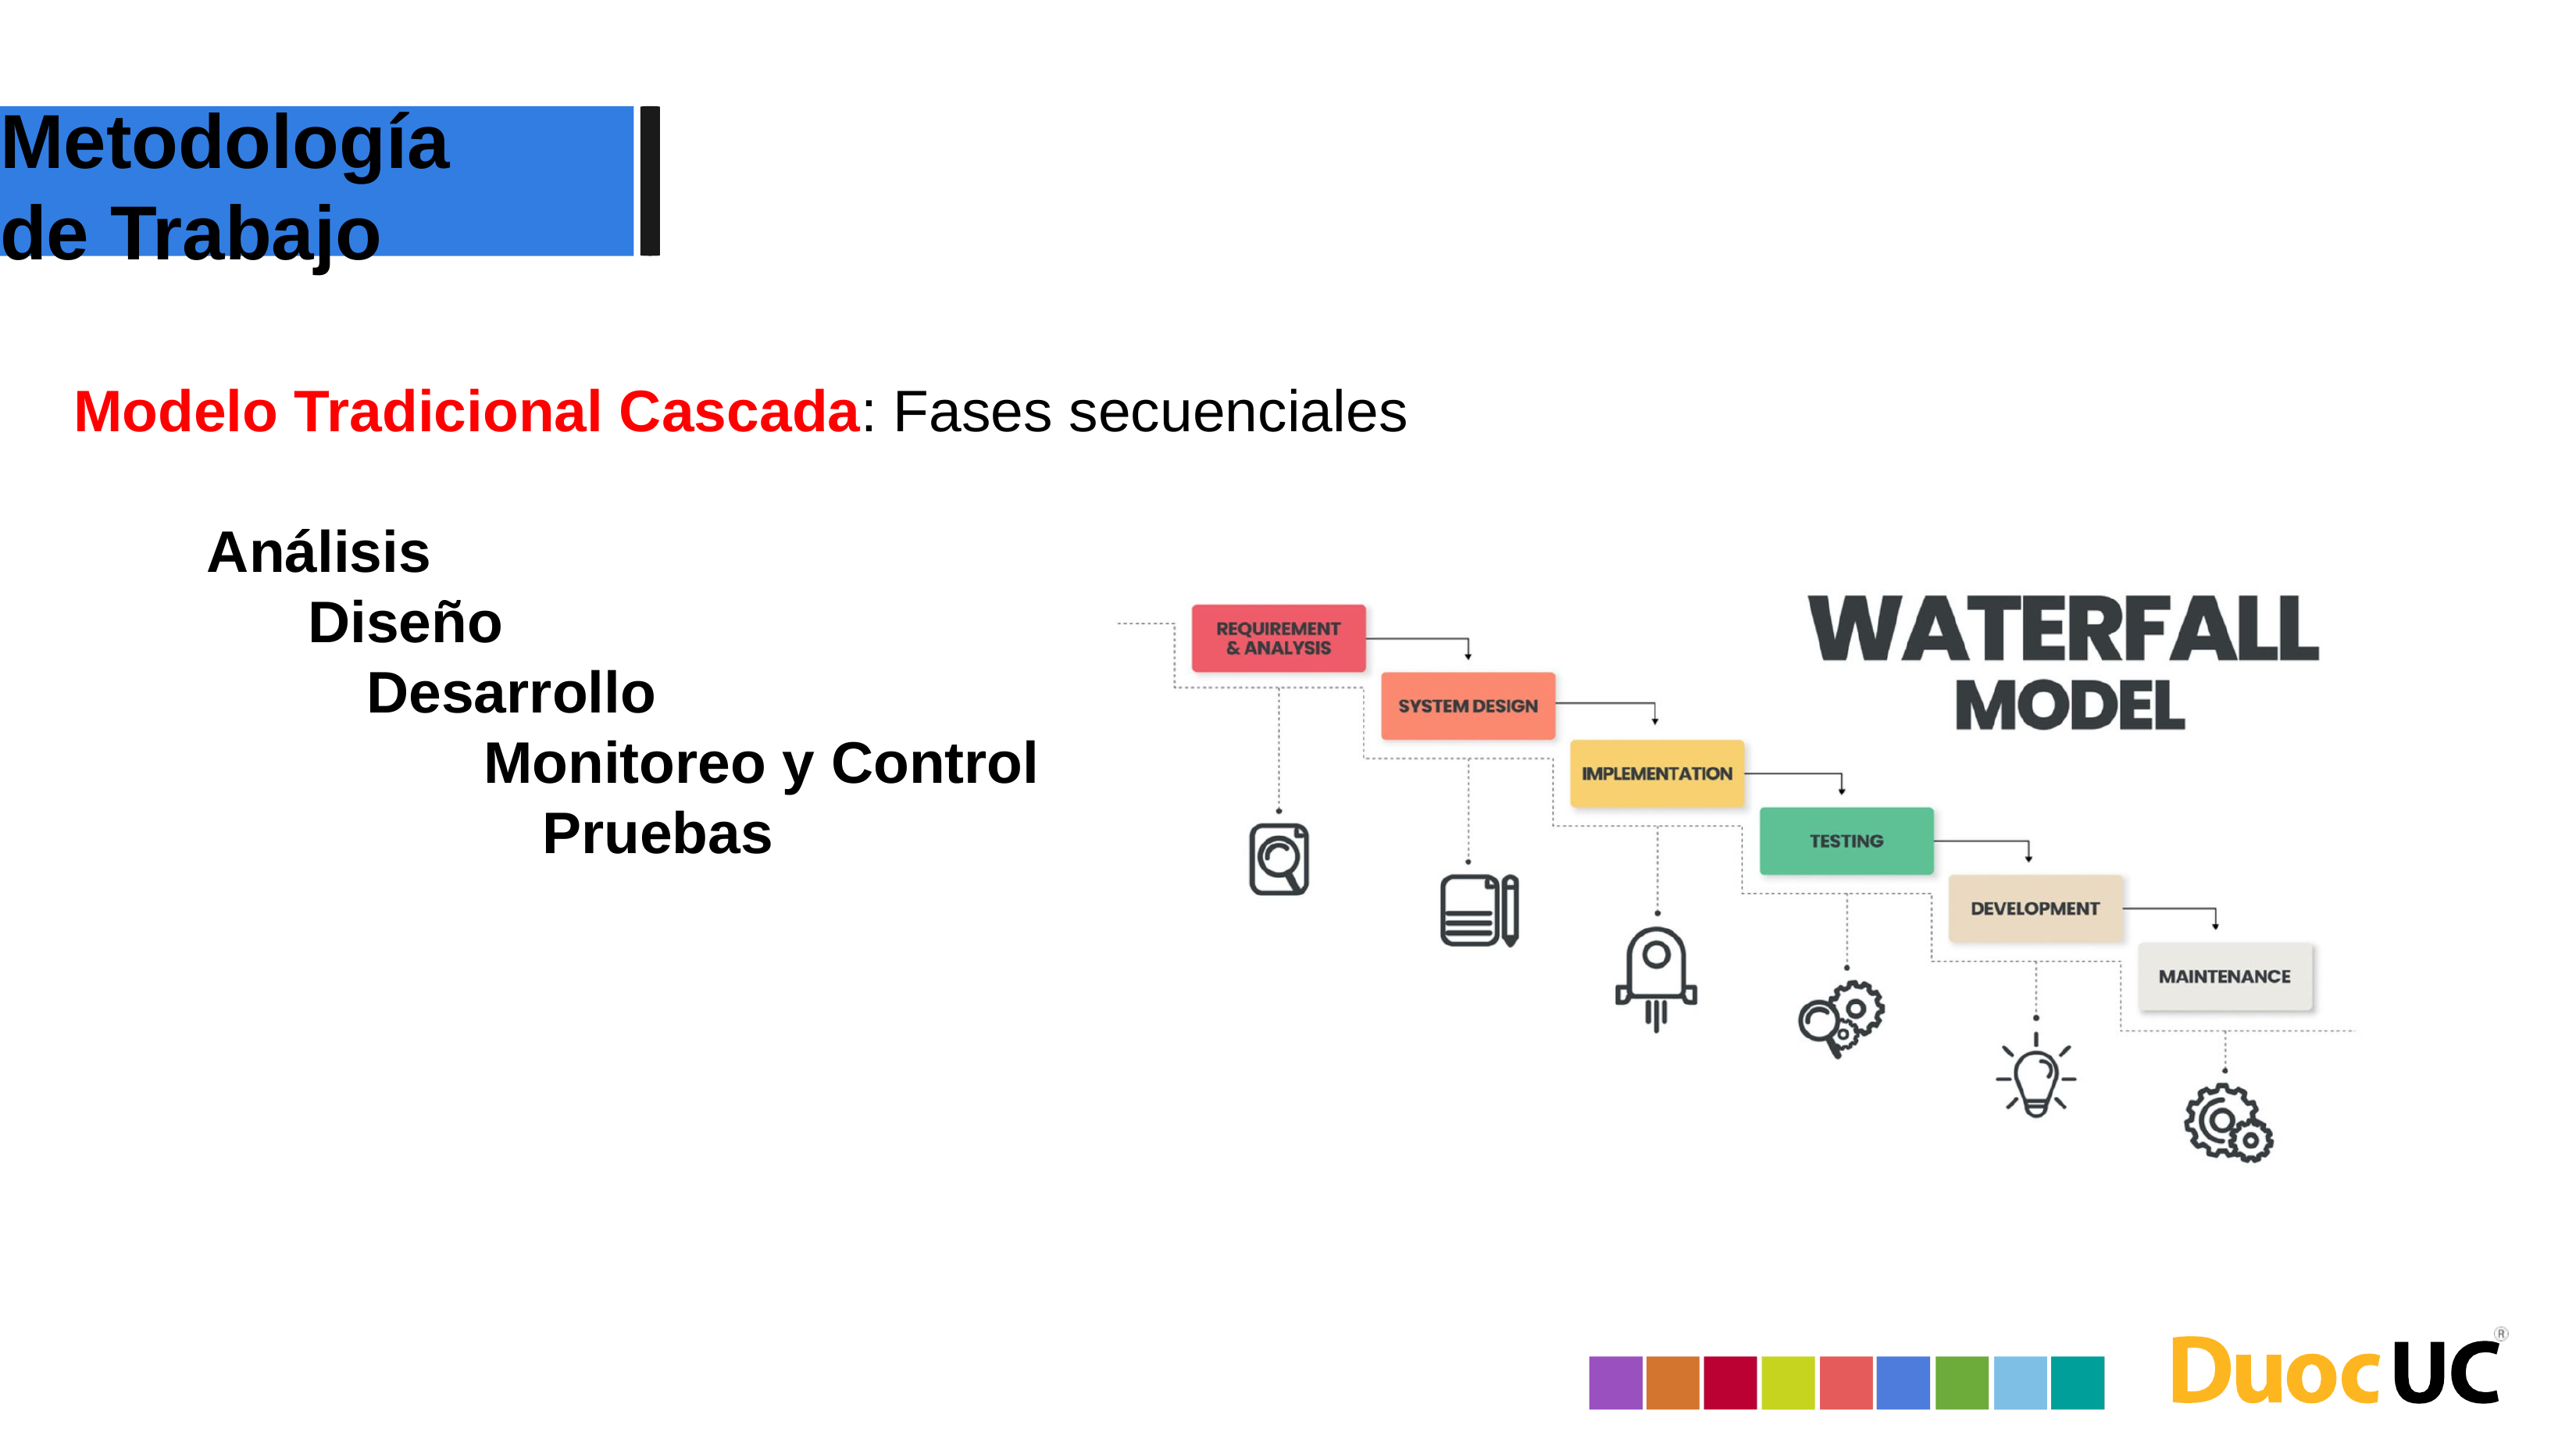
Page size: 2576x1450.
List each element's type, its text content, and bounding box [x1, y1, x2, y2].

list Metodología de Trabajo [0, 91, 557, 921]
list Modelo Tradicional Cascada: Fases secuenciales Análisis Diseño Desarrollo Monitoreo y Control Pruebas [73, 373, 2392, 1202]
picture [1091, 447, 2392, 1216]
picture [1579, 1327, 2121, 1434]
picture [2494, 1327, 2509, 1341]
